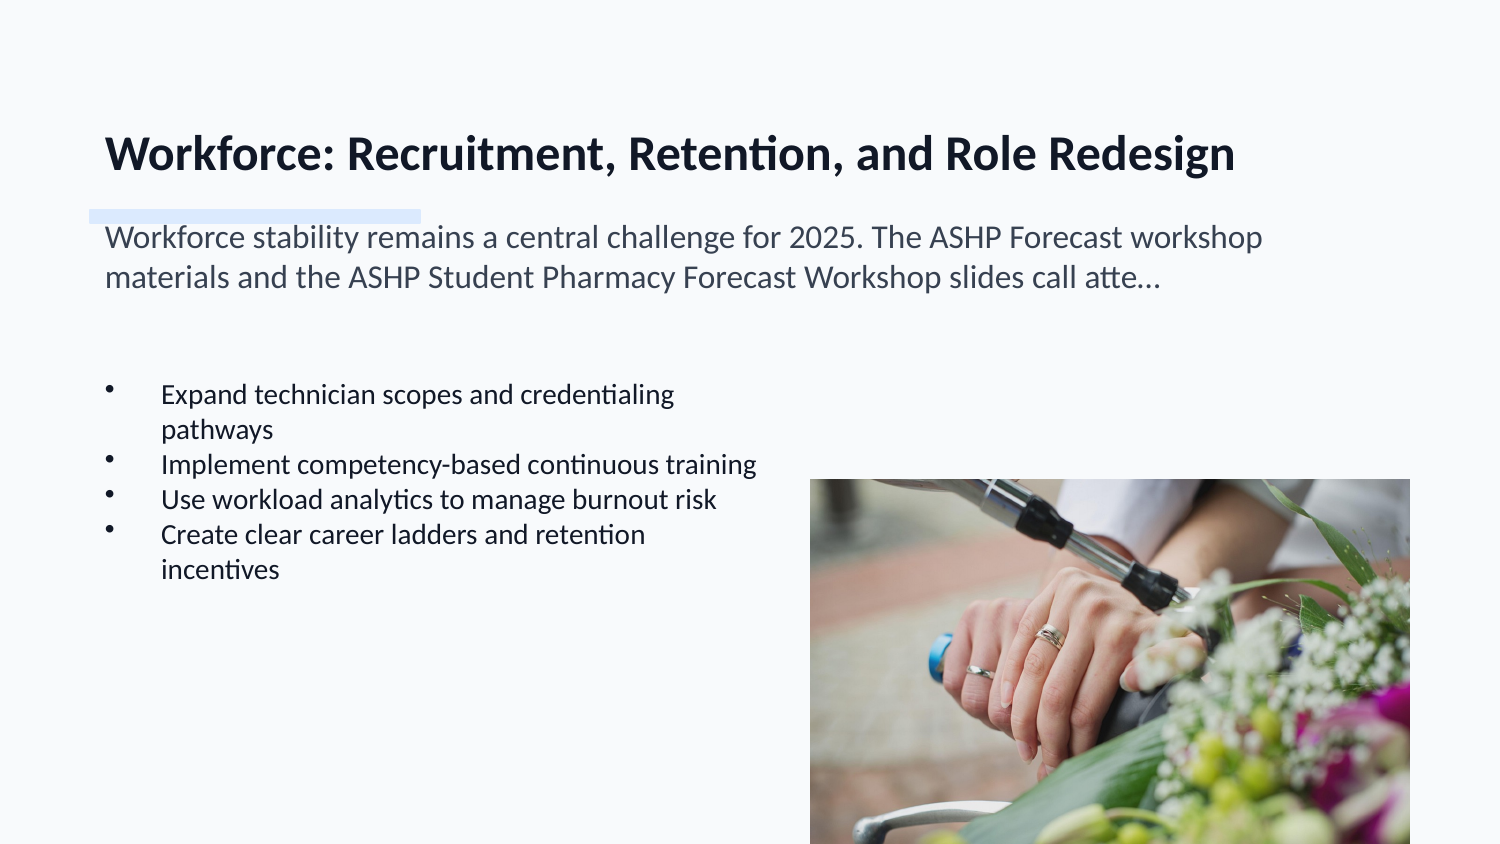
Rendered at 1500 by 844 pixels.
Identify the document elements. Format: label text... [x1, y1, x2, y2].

text_box Workforce: Recruitment, Retention, and Role Redesign [89, 104, 1410, 195]
text_box Expand technician scopes and credentialing pathways Implement competency-based continuous training Use workload analytics to manage burnout risk Create clear career ladders and retention incentives [89, 367, 780, 593]
text_box Workforce stability remains a central challenge for 2025. The ASHP Forecast workshop materials and the ASHP Student Pharmacy Forecast Workshop slides call atte… [89, 207, 1410, 303]
picture [809, 479, 1410, 844]
